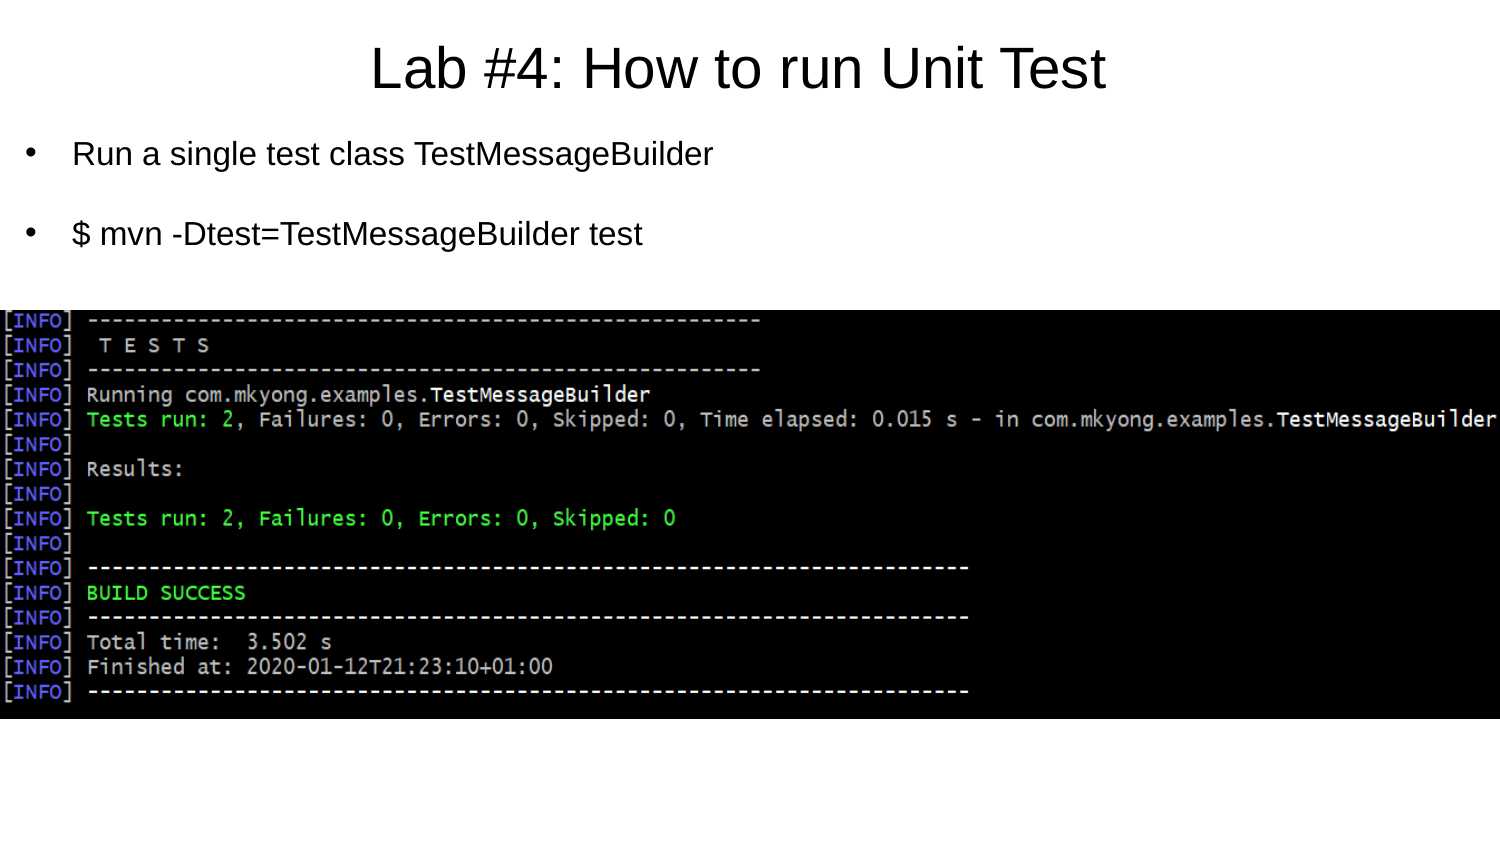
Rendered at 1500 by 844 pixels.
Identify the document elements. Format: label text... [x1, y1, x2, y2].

text_box Run a single test class TestMessageBuilder $ mvn -Dtest=TestMessageBuilder test [10, 125, 1490, 260]
picture [0, 309, 1500, 719]
title Lab #4: How to run Unit Test [40, 15, 1438, 110]
